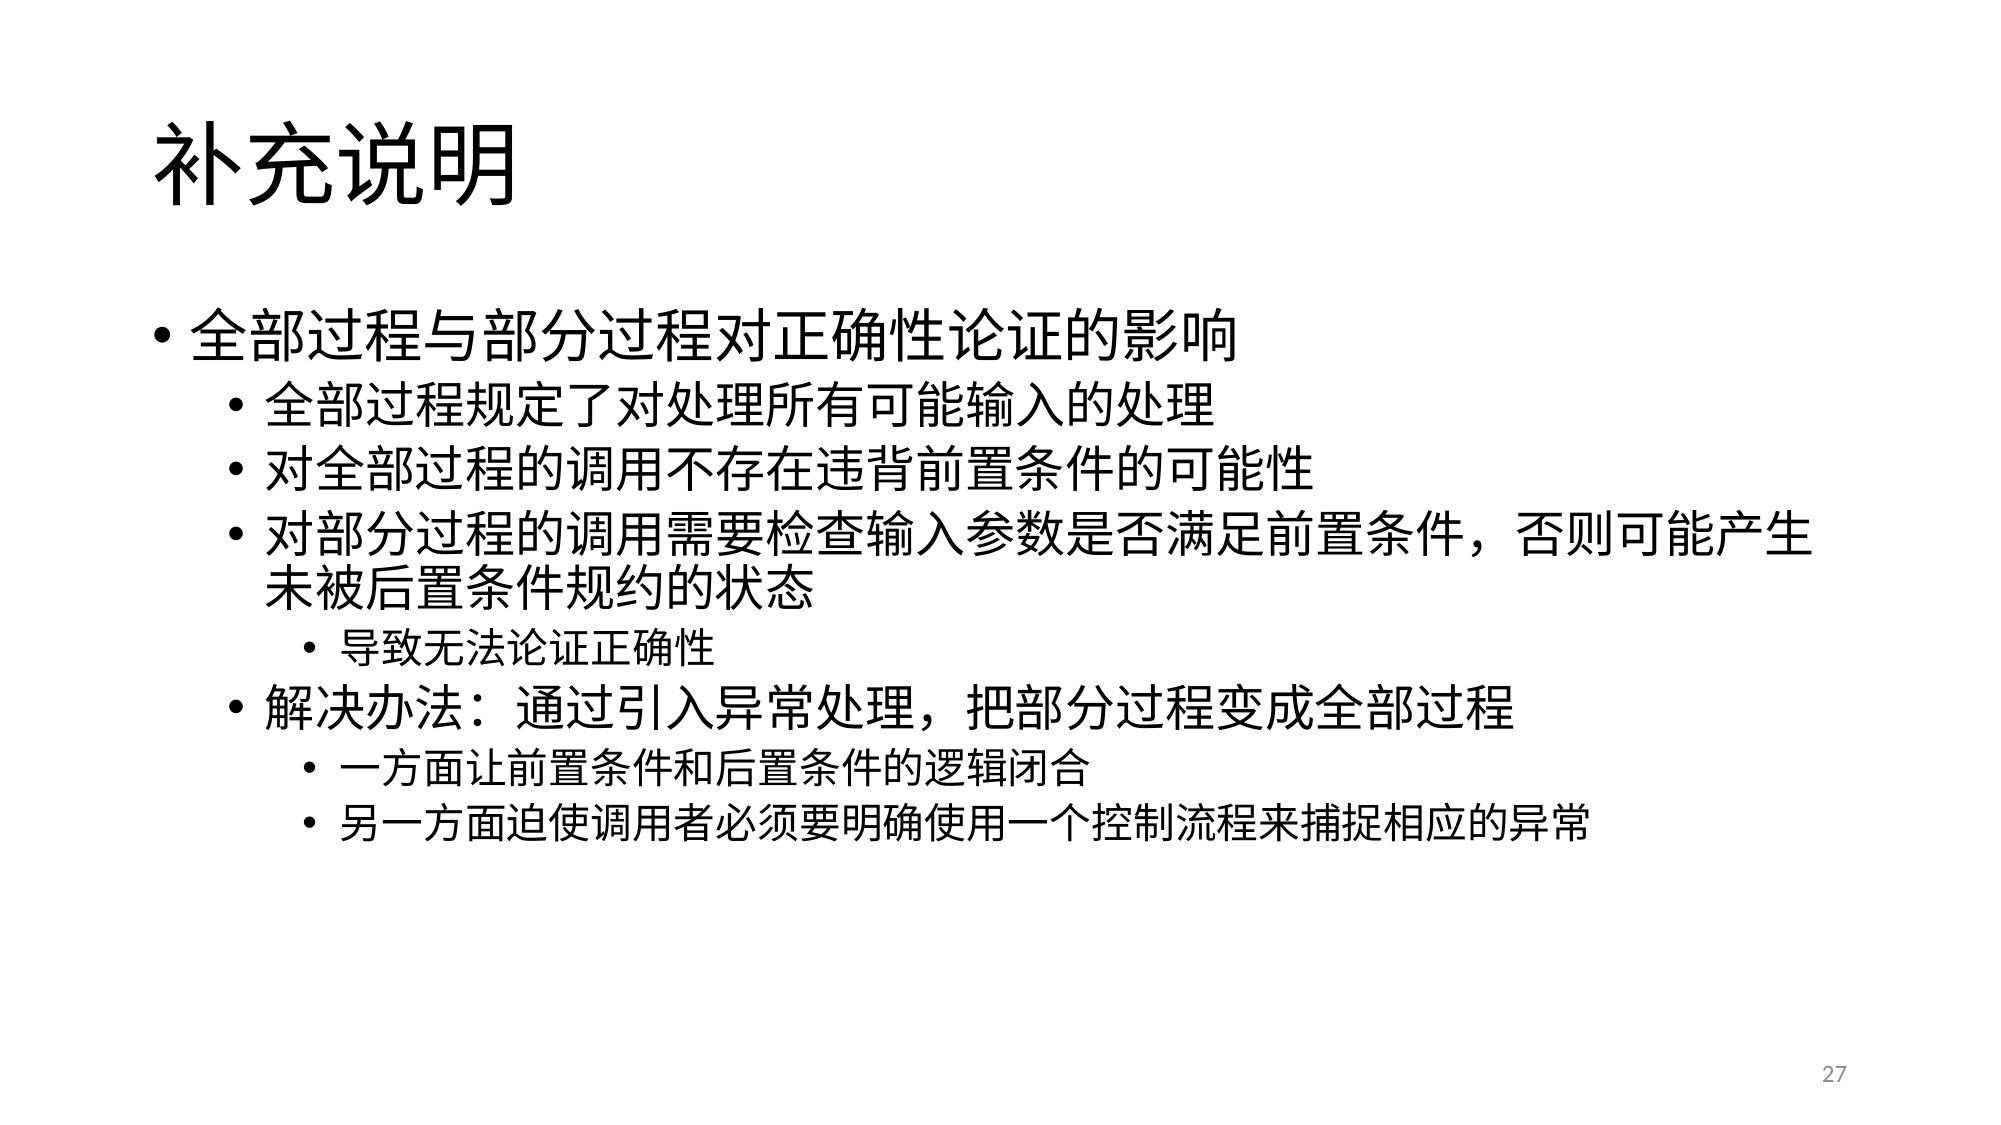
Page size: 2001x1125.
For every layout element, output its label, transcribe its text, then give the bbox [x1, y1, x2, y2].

title 补充说明 [137, 59, 1863, 278]
list 全部过程与部分过程对正确性论证的影响 全部过程规定了对处理所有可能输入的处理 对全部过程的调用不存在违背前置条件的可能性 对部分过程的调用需要检查输入参数是否满足前置条件，否则可能产生未被后置条件规约的状态 导致无法论证正确性 解决办法：通过引入异常处理，把部分过程变成全部过程 一方面让前置条件和后置条件的逻辑闭合 另一方面迫使调用者必须要明确使用一个控制流程来捕捉相应的异常 [137, 299, 1863, 1014]
slide_number 27 [1412, 1042, 1863, 1103]
